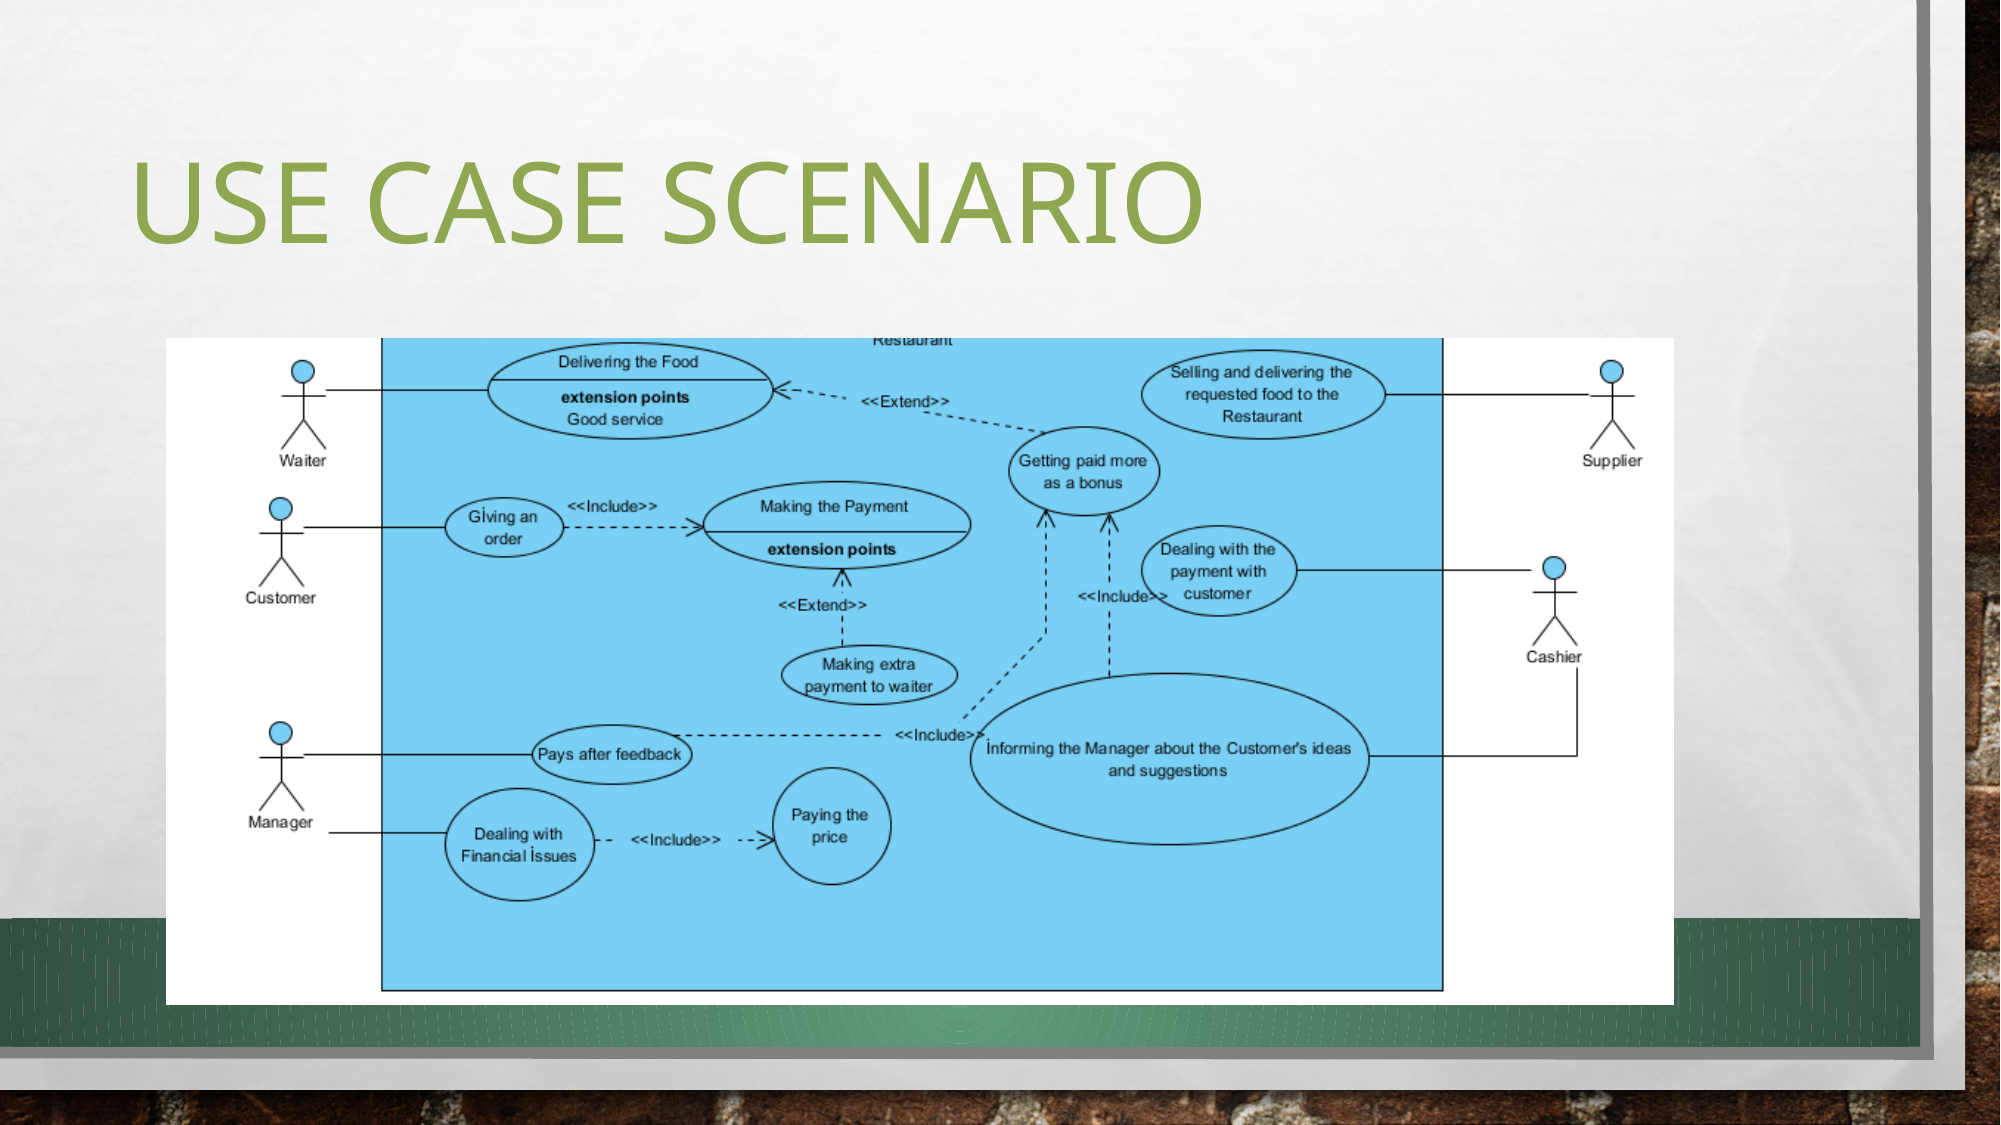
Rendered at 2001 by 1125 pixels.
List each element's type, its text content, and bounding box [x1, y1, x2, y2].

picture [0, 0, 2000, 1125]
title Use case scenario [112, 112, 1818, 302]
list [166, 338, 1674, 1006]
